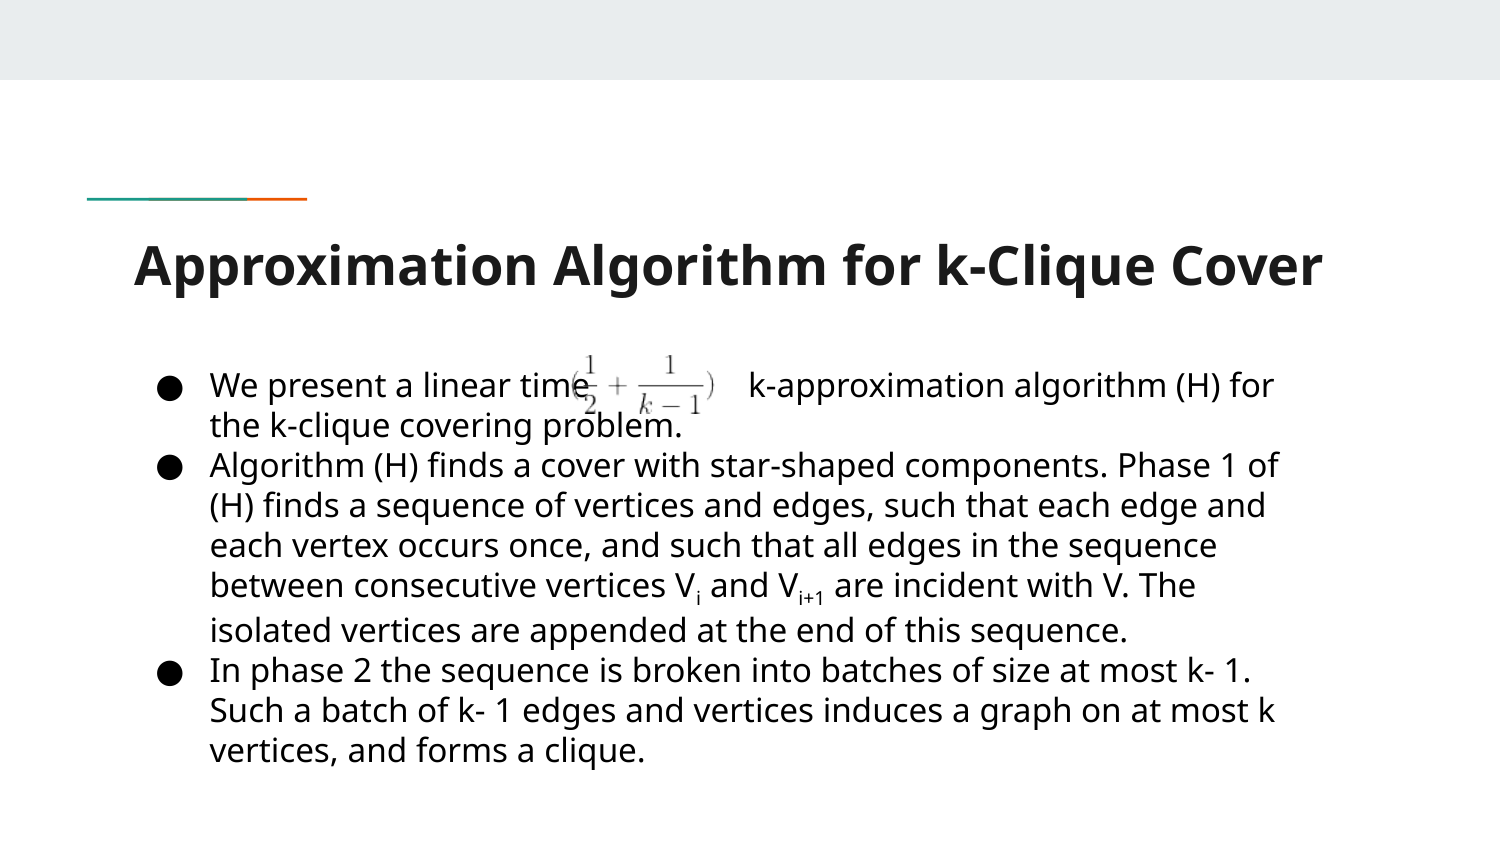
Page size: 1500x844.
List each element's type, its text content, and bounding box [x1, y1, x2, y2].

text_box We present a linear time k-approximation algorithm (H) for the k-clique covering problem. Algorithm (H) finds a cover with star-shaped components. Phase 1 of (H) finds a sequence of vertices and edges, such that each edge and each vertex occurs once, and such that all edges in the sequence between consecutive vertices Vi and Vi+1 are incident with V. The isolated vertices are appended at the end of this sequence. In phase 2 the sequence is broken into batches of size at most k- 1. Such a batch of k- 1 edges and vertices induces a graph on at most k vertices, and forms a clique. [119, 349, 1323, 784]
title Approximation Algorithm for k-Clique Cover [119, 216, 1381, 305]
picture [570, 355, 716, 414]
